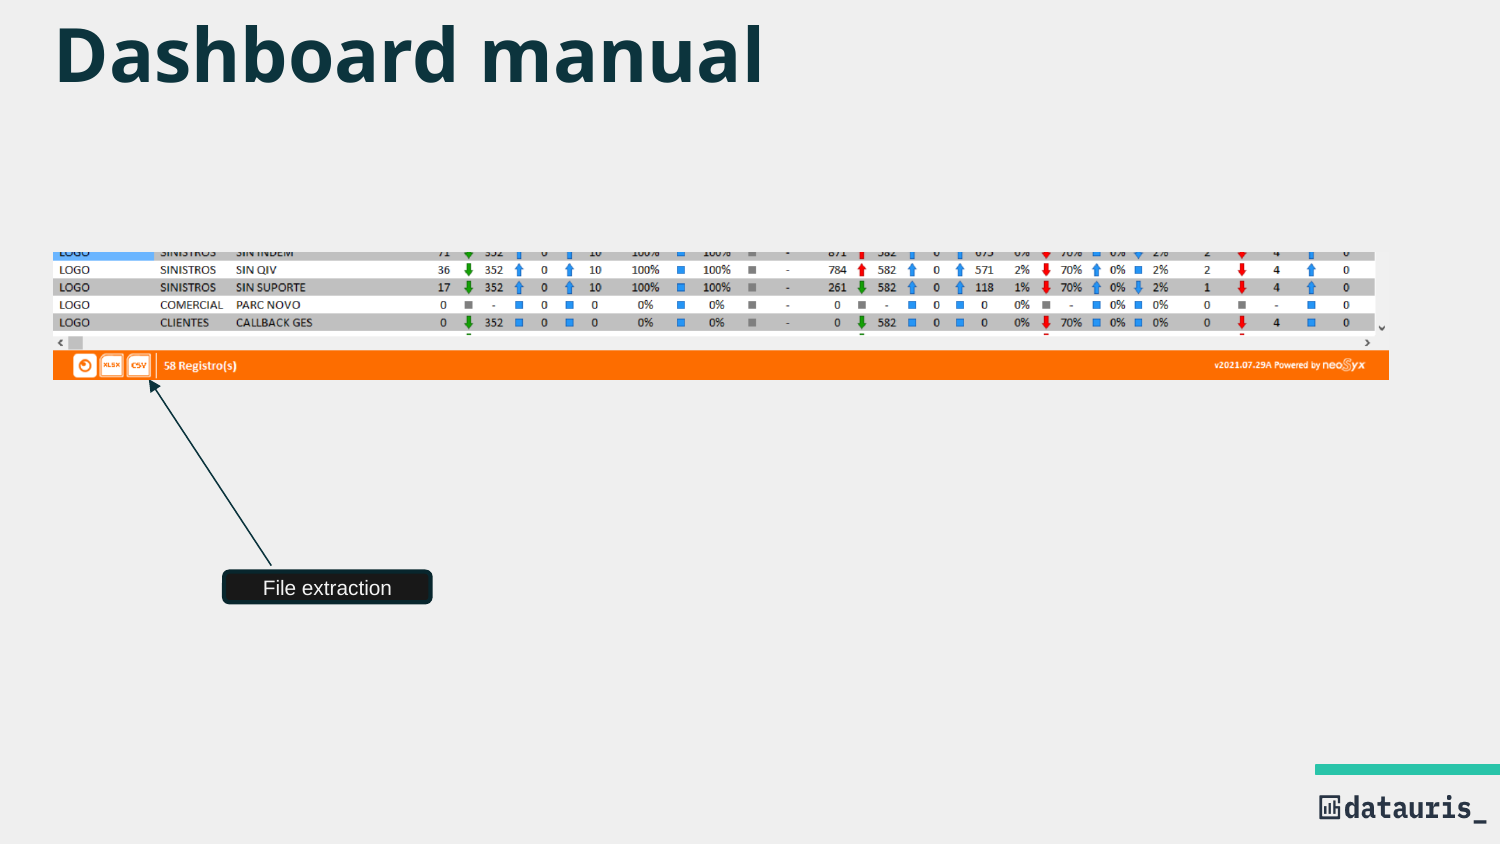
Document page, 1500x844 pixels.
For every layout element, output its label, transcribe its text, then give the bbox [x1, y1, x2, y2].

picture [1315, 792, 1487, 825]
picture [53, 252, 1389, 380]
title Dashboard manual [53, 17, 1018, 251]
text_box [1316, 764, 1500, 775]
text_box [148, 387, 431, 603]
